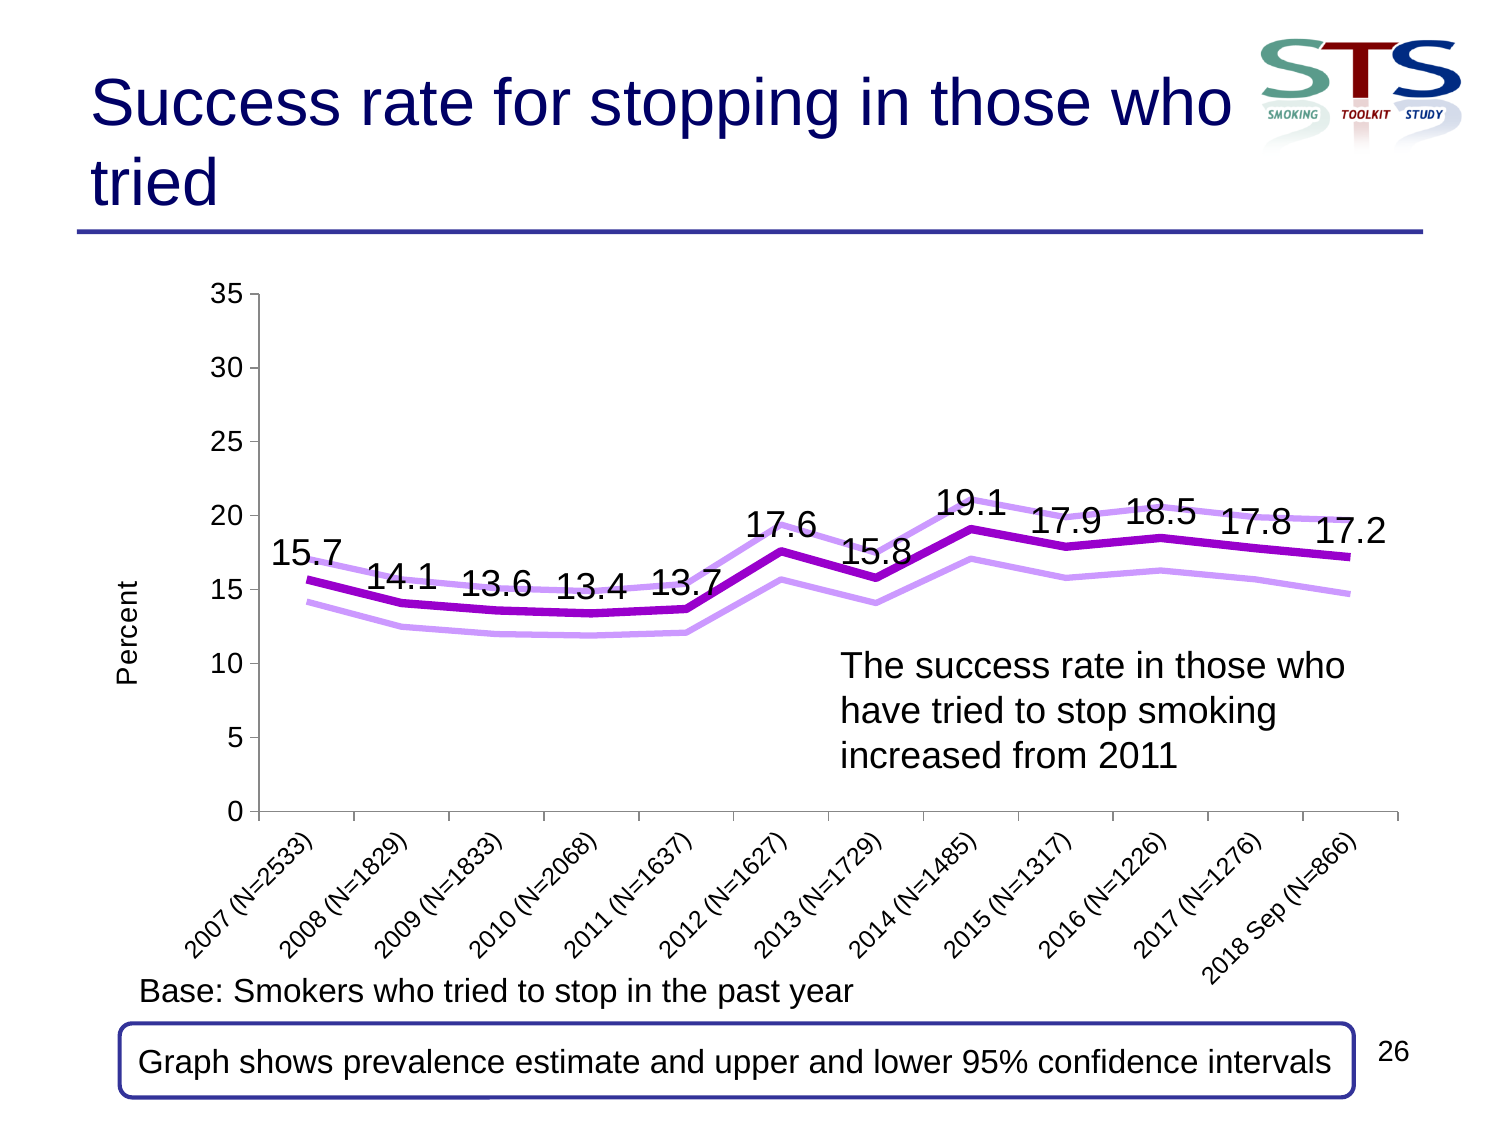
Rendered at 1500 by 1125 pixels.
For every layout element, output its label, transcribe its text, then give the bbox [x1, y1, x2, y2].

chart [74, 262, 1426, 1006]
slide_number 26 [1009, 1024, 1425, 1103]
title Success rate for stopping in those who tried [75, 45, 1258, 233]
text_box Graph shows prevalence estimate and upper and lower 95% confidence intervals [117, 1021, 1356, 1100]
picture [1258, 36, 1464, 156]
